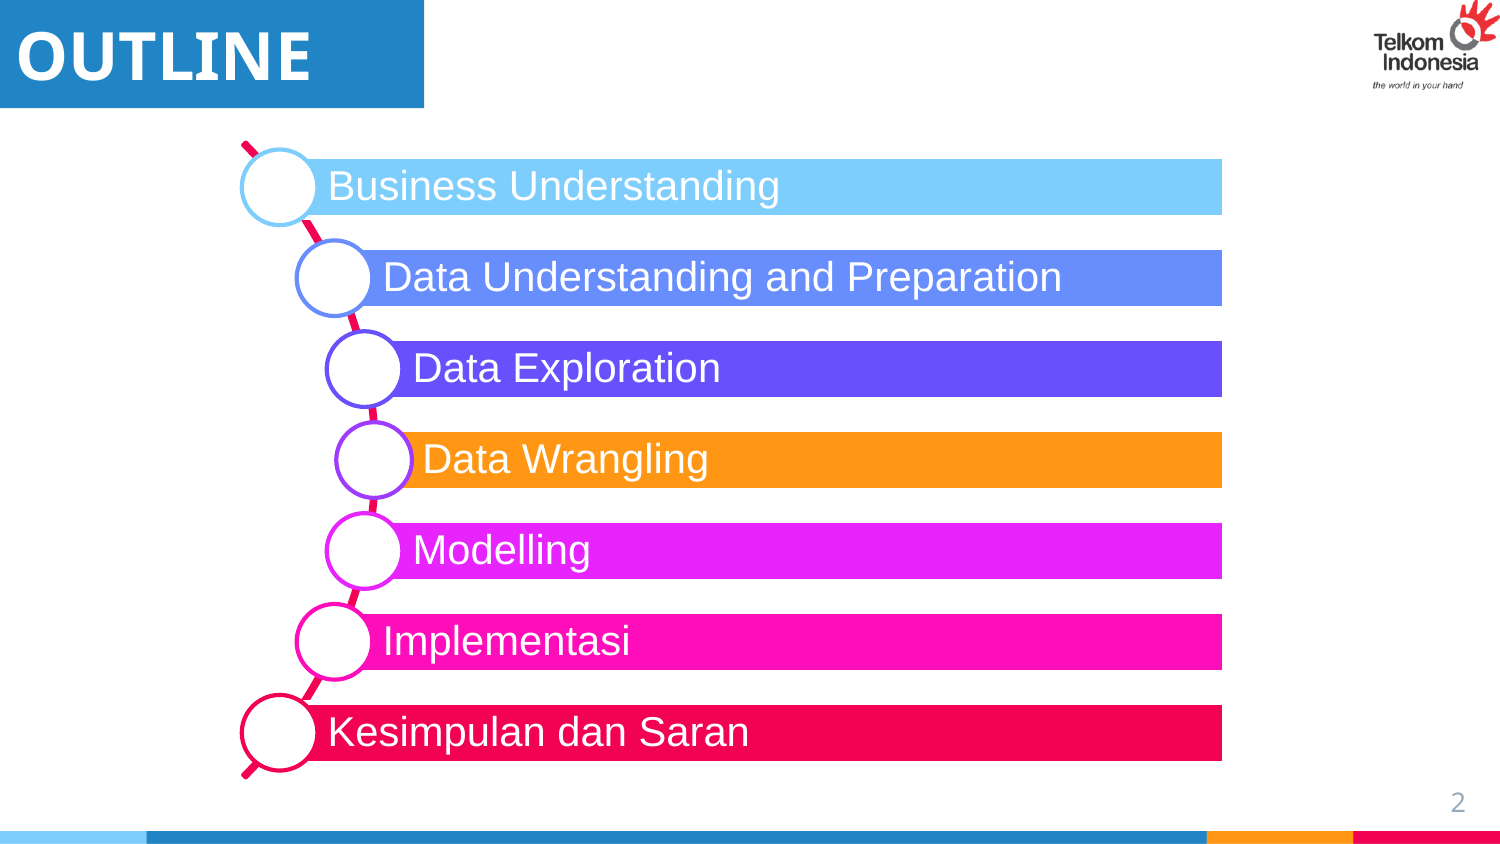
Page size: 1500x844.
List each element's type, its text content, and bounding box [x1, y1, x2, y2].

picture [1373, 0, 1500, 90]
slide_number 2 [1391, 770, 1482, 822]
title OUTLINE [0, 0, 425, 109]
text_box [232, 126, 1234, 794]
